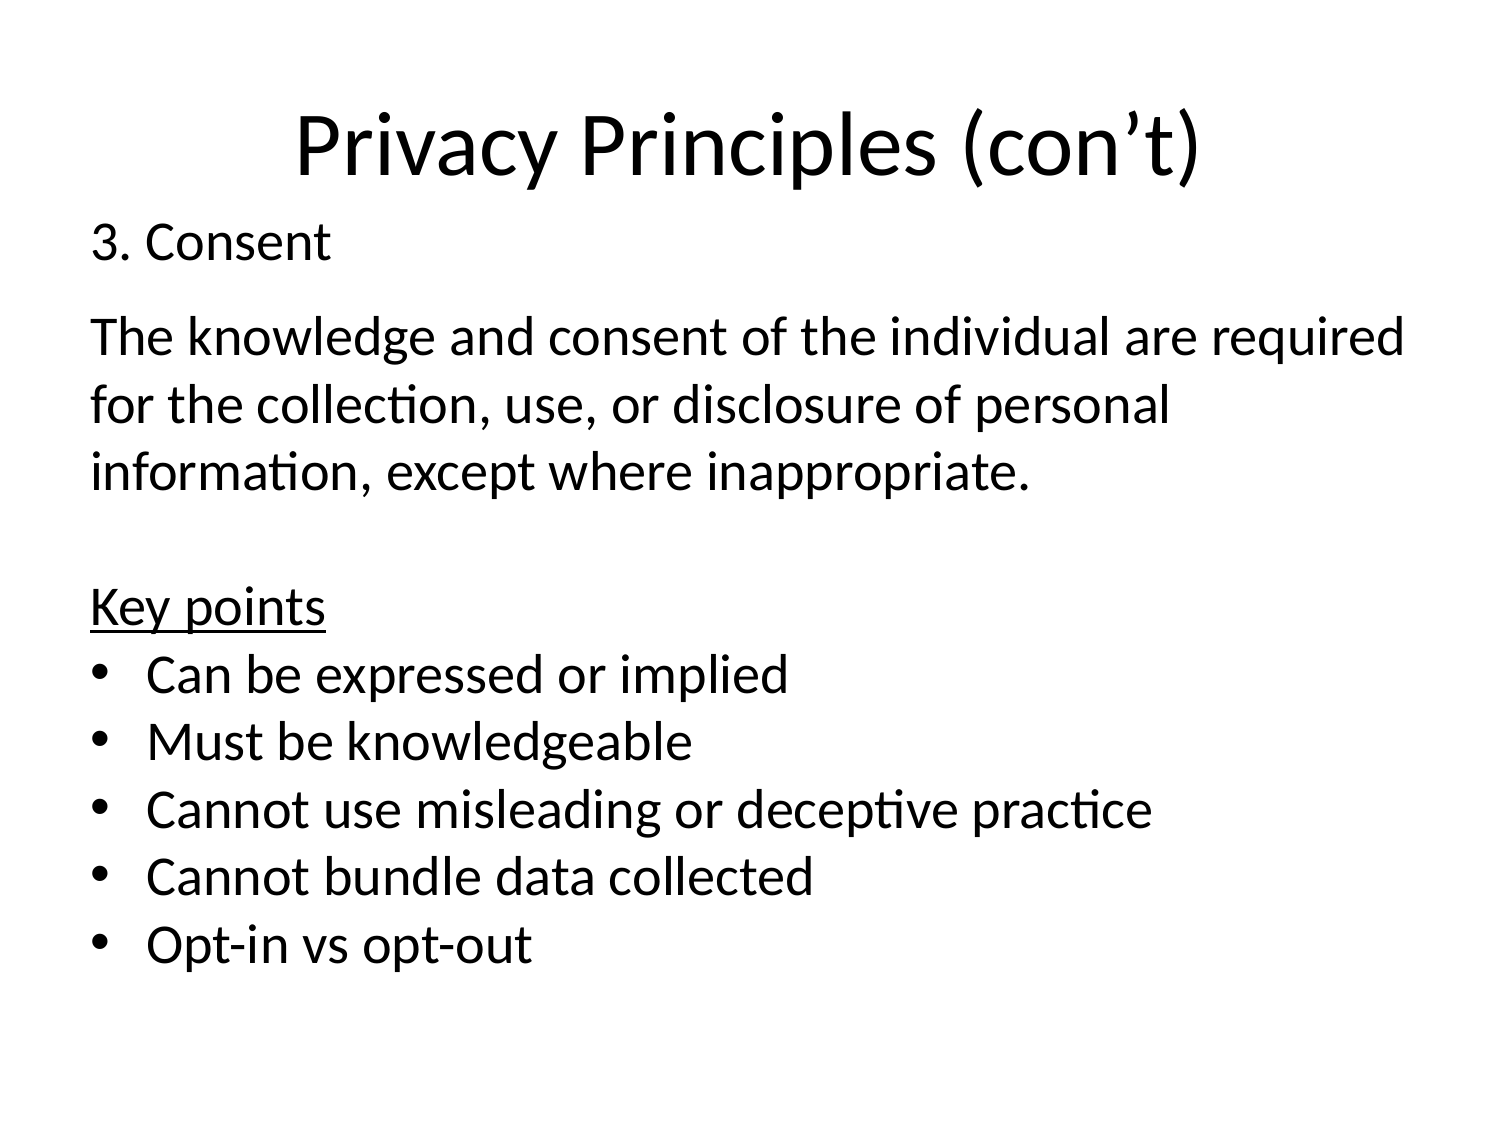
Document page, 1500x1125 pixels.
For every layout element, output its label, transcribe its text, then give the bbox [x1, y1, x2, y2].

title Privacy Principles (con’t) [75, 45, 1425, 196]
list 3. Consent The knowledge and consent of the individual are required for the collection, use, or disclosure of personal information, except where inappropriate. Key points Can be expressed or implied Must be knowledgeable Cannot use misleading or deceptive practice Cannot bundle data collected Opt-in vs opt-out [75, 196, 1425, 909]
